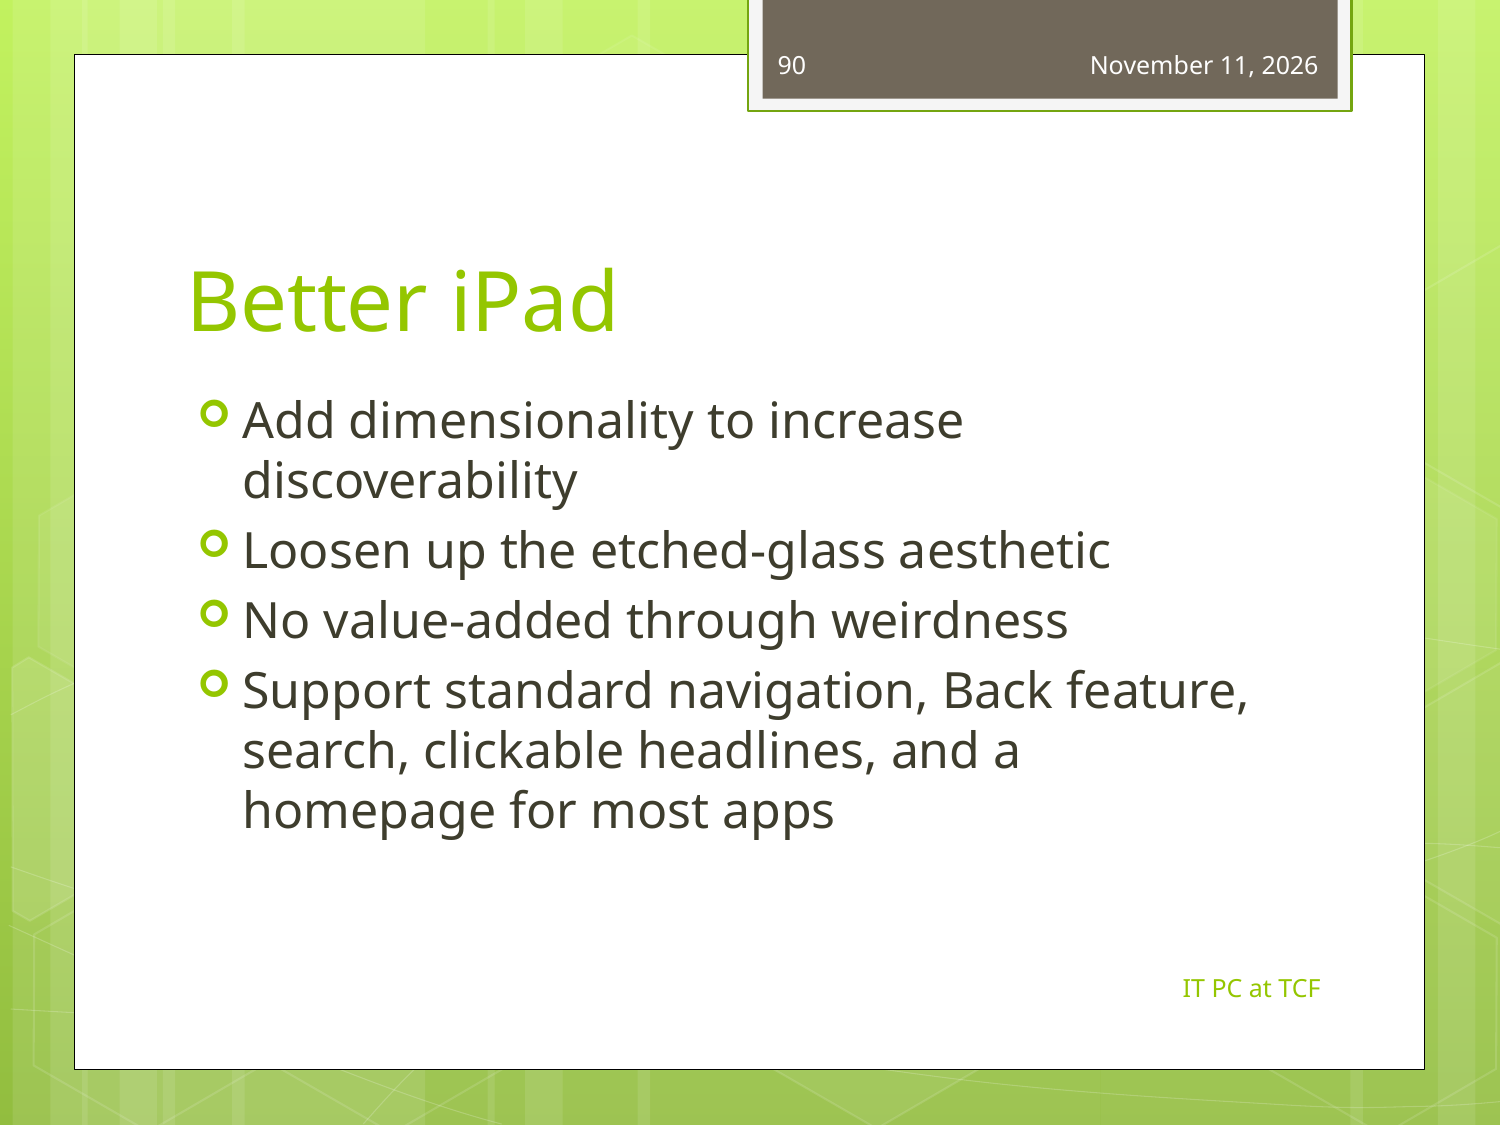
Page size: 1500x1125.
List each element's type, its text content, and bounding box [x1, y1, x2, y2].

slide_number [983, 36, 1334, 97]
footer IT PC at TCF [761, 960, 1336, 1020]
title Better iPad [171, 168, 1324, 357]
list Add dimensionality to increase discoverability Loosen up the etched-glass aesthetic No value-added through weirdness Support standard navigation, Back feature, search, clickable headlines, and a homepage for most apps [171, 381, 1283, 957]
slide_number 90 [762, 36, 982, 97]
